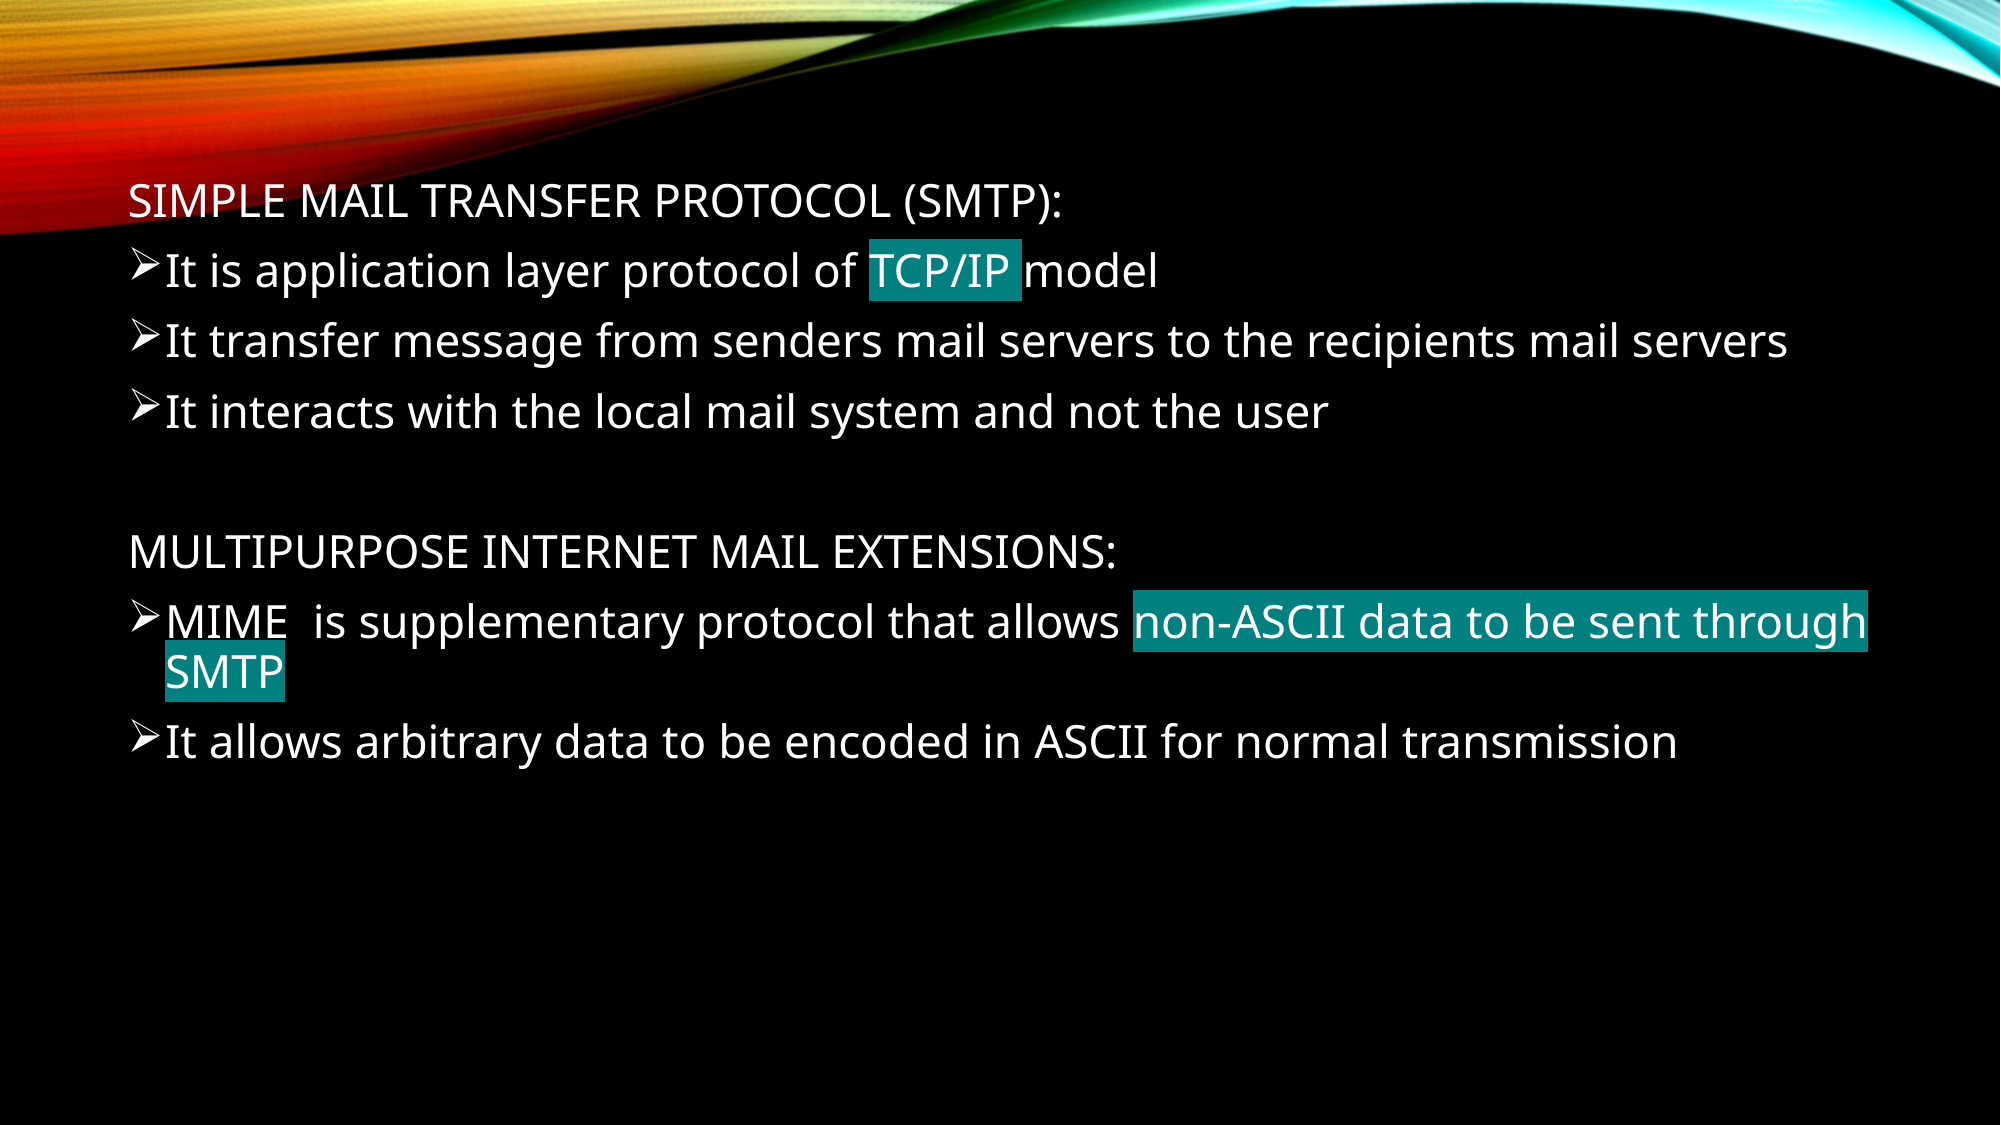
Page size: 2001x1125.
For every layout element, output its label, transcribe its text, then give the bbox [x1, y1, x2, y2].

picture [0, 0, 2000, 237]
list SIMPLE MAIL TRANSFER PROTOCOL (SMTP): It is application layer protocol of TCP/IP model It transfer message from senders mail servers to the recipients mail servers It interacts with the local mail system and not the user MULTIPURPOSE INTERNET MAIL EXTENSIONS: MIME is supplementary protocol that allows non-ASCII data to be sent through SMTP It allows arbitrary data to be encoded in ASCII for normal transmission [112, 170, 1888, 1021]
